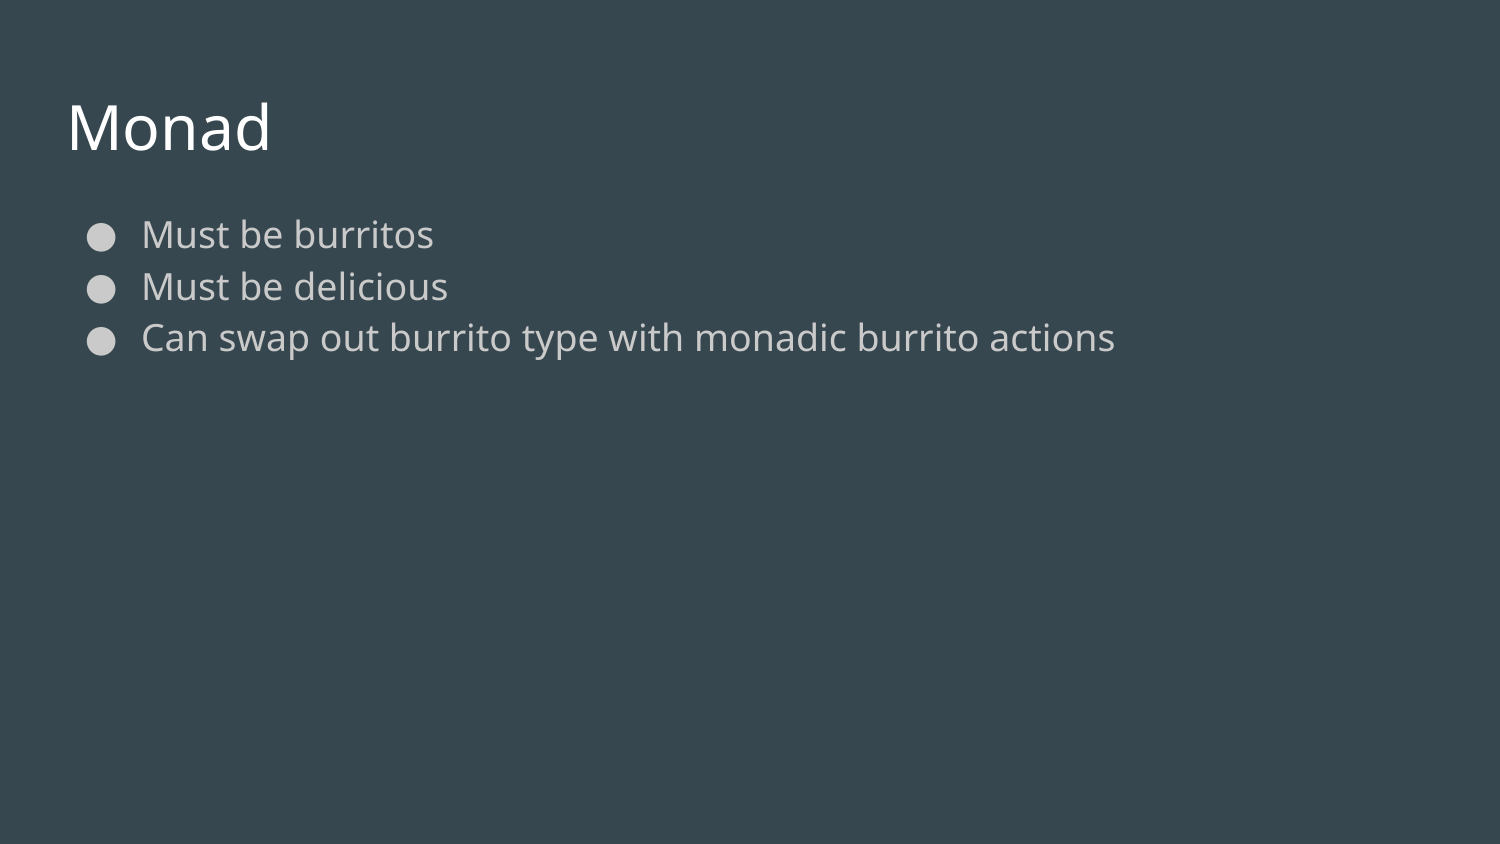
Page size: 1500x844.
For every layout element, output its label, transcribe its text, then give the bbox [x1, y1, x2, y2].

title Monad [51, 72, 1449, 167]
list Must be burritos Must be delicious Can swap out burrito type with monadic burrito actions [51, 189, 1449, 750]
